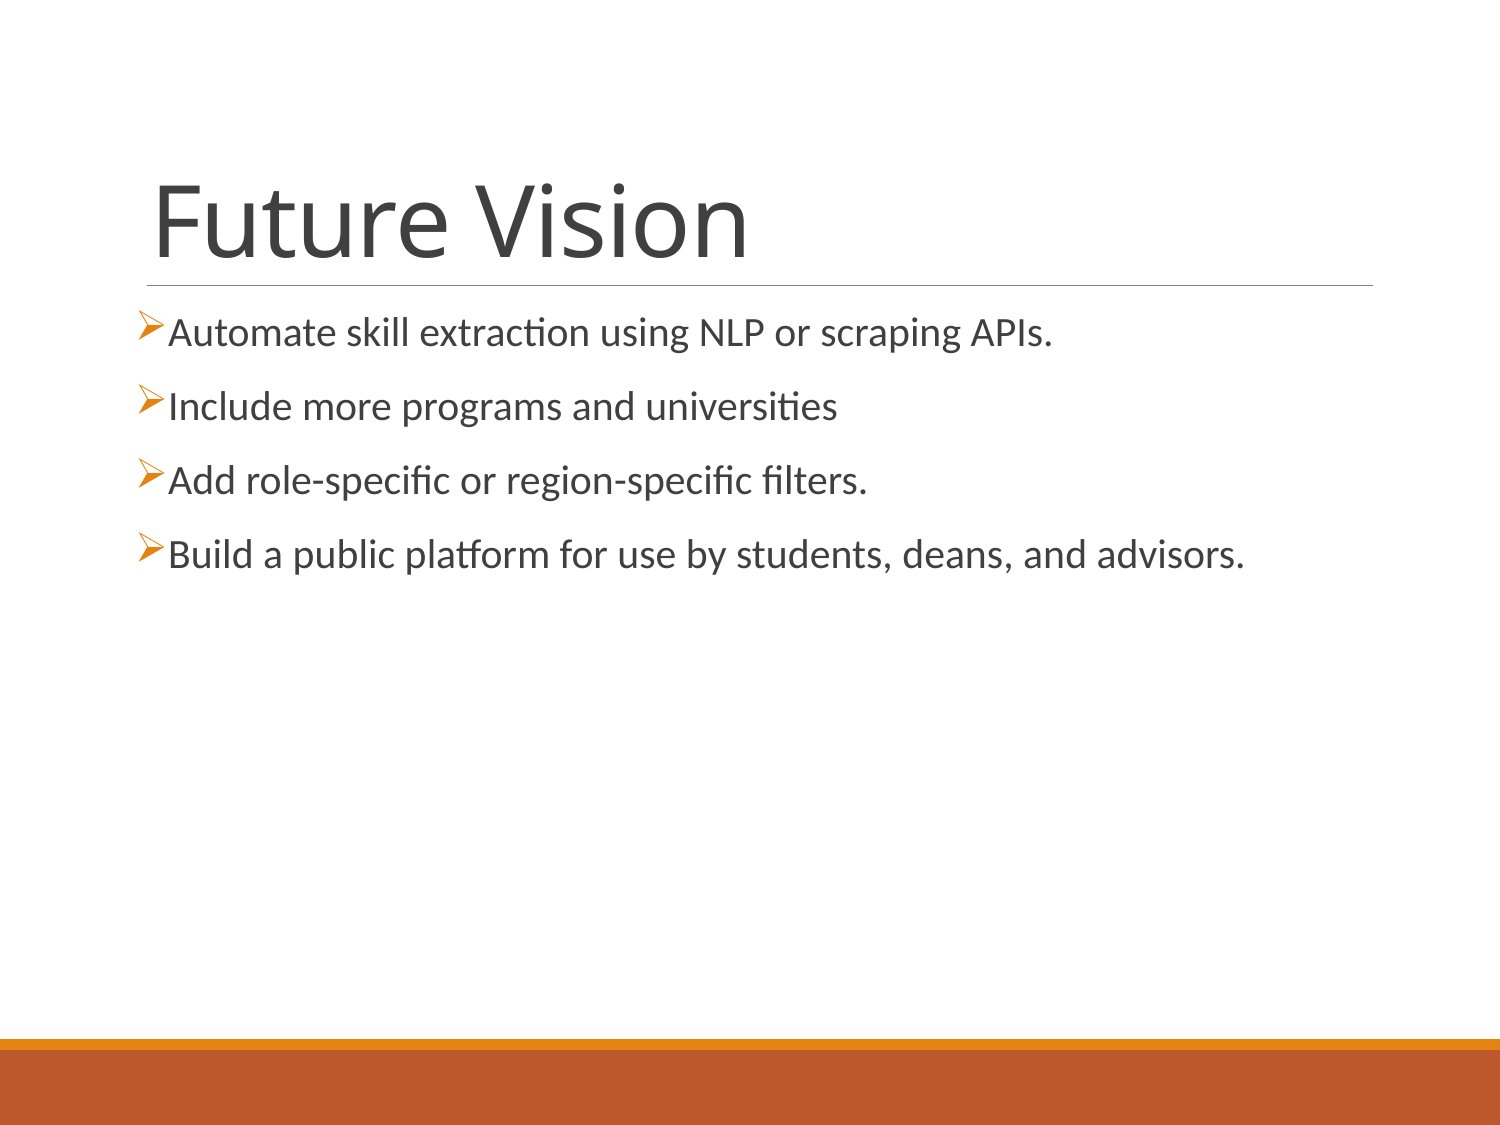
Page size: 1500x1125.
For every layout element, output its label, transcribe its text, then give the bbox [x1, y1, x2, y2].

title Future Vision [135, 47, 1373, 285]
list Automate skill extraction using NLP or scraping APIs. Include more programs and universities Add role-specific or region-specific filters. Build a public platform for use by students, deans, and advisors. [135, 302, 1373, 963]
